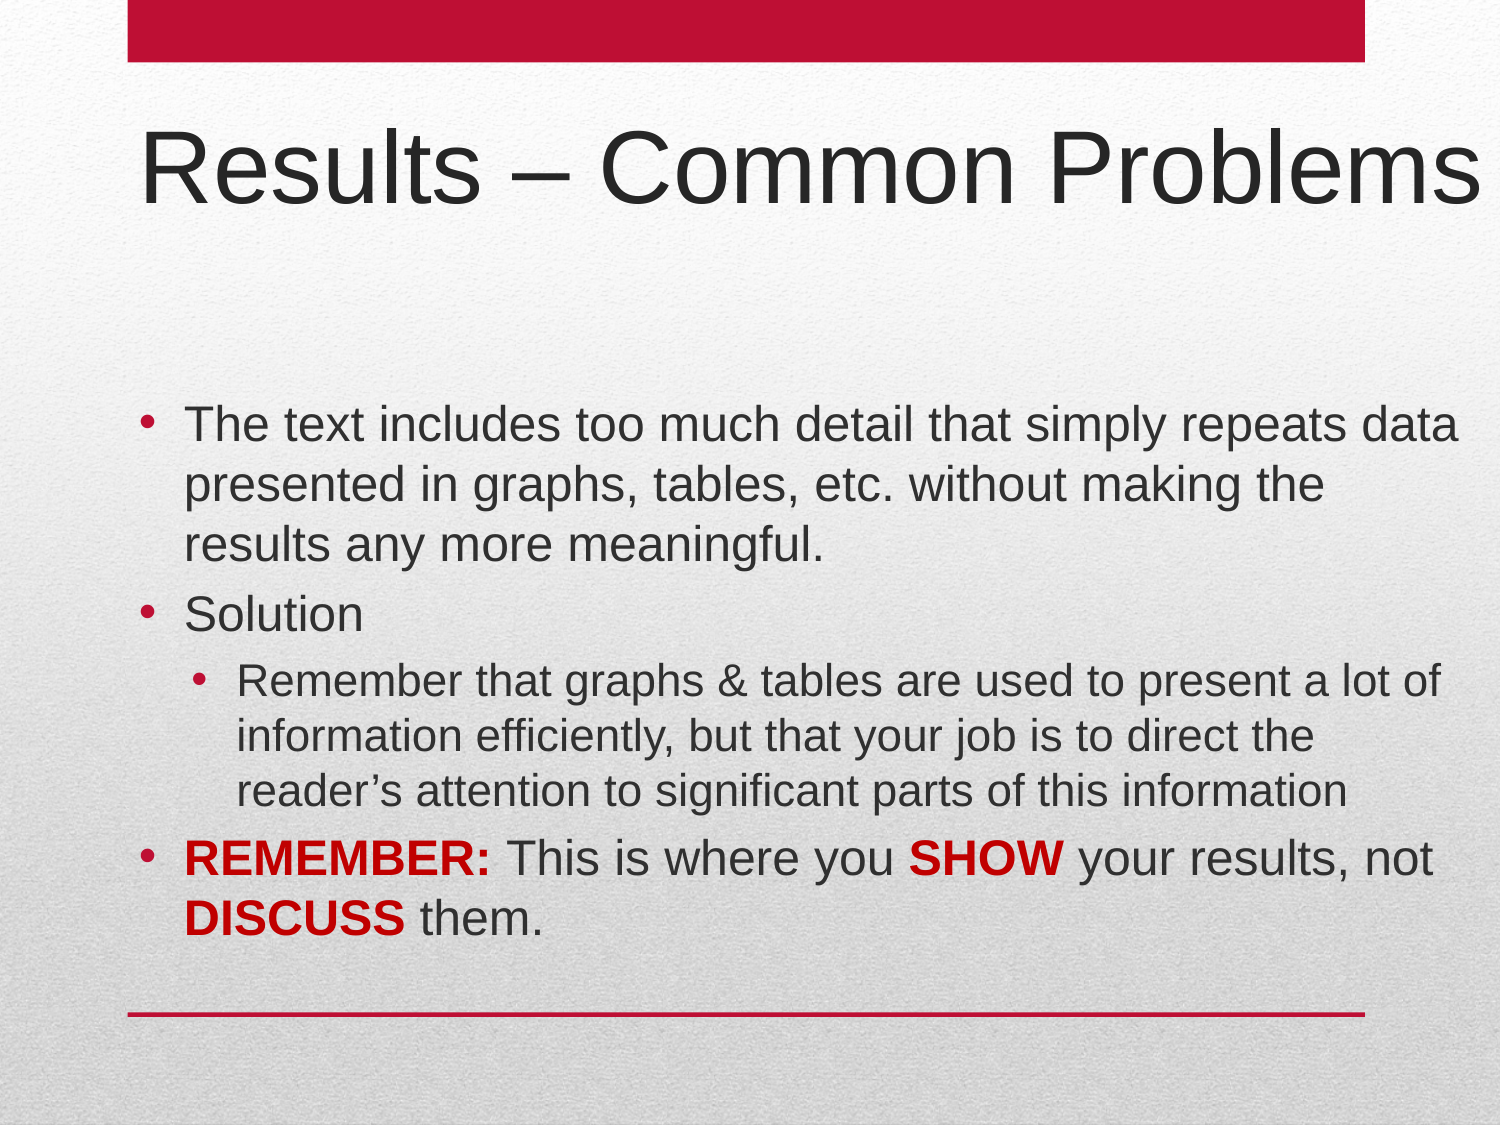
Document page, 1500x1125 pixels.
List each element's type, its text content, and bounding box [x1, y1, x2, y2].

list The text includes too much detail that simply repeats data presented in graphs, tables, etc. without making the results any more meaningful. Solution Remember that graphs & tables are used to present a lot of information efficiently, but that your job is to direct the reader’s attention to significant parts of this information REMEMBER: This is where you SHOW your results, not DISCUSS them. [123, 349, 1483, 988]
title Results – Common Problems [123, 78, 1500, 232]
